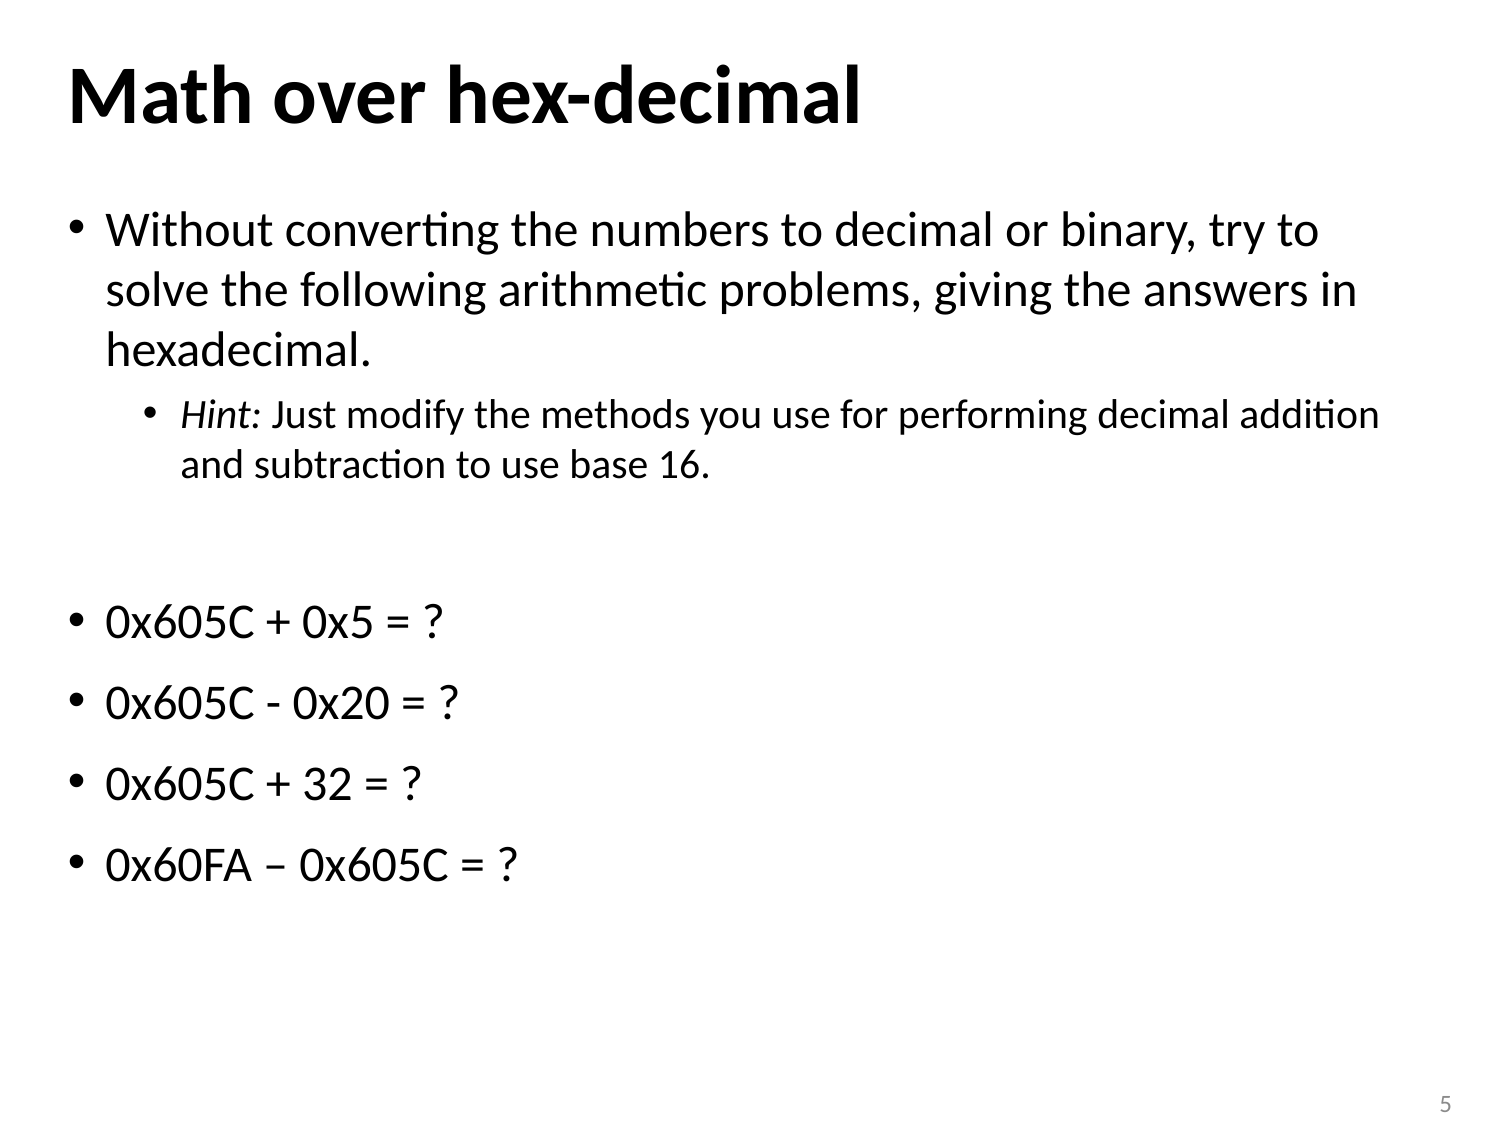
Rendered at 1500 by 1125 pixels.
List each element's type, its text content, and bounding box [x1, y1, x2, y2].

title Math over hex-decimal [52, 27, 1447, 166]
slide_number 5 [1390, 1079, 1468, 1125]
list Without converting the numbers to decimal or binary, try to solve the following arithmetic problems, giving the answers in hexadecimal. Hint: Just modify the methods you use for performing decimal addition and subtraction to use base 16. 0x605C + 0x5 = ? 0x605C - 0x20 = ? 0x605C + 32 = ? 0x60FA – 0x605C = ? [52, 189, 1447, 1064]
